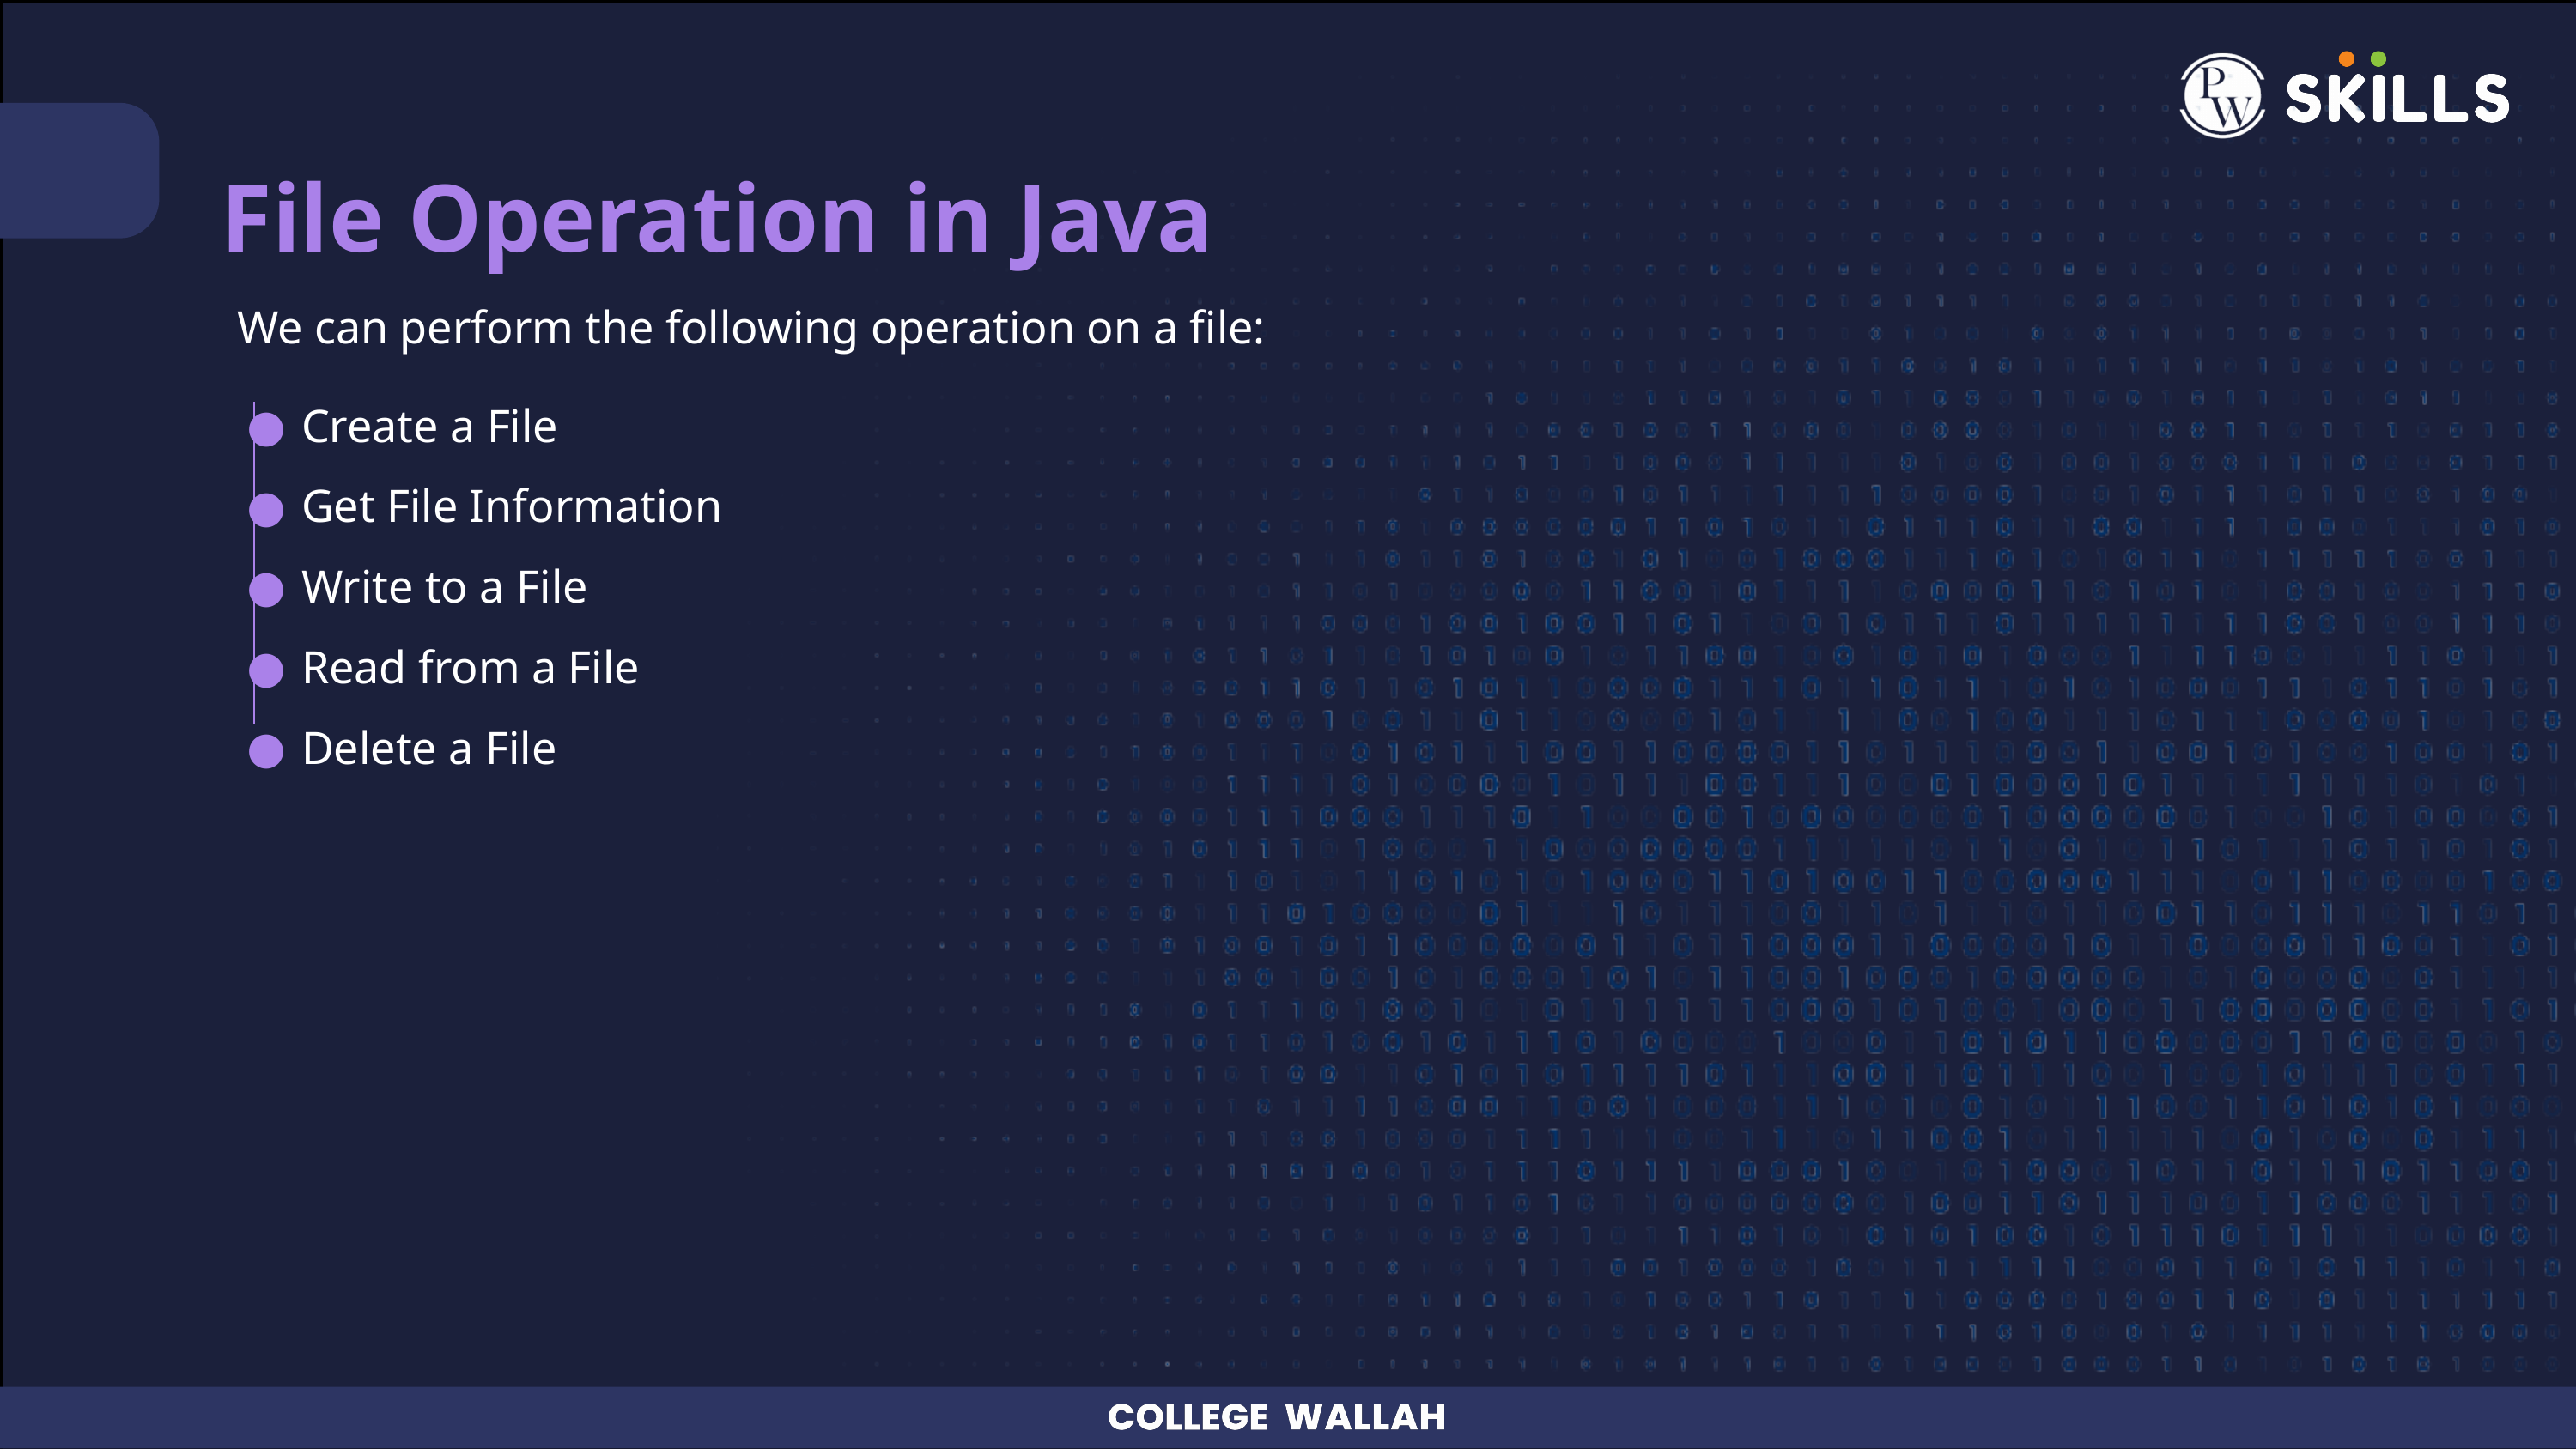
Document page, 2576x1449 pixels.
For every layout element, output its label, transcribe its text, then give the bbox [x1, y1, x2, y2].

picture [716, 0, 2576, 1375]
text_box File Operation in Java [221, 114, 2171, 270]
text_box We can perform the following operation on a file: Create a File Get File Information Write to a File Read from a File Delete a File [223, 259, 2362, 786]
picture [1103, 1394, 1273, 1436]
picture [1274, 1397, 1479, 1446]
